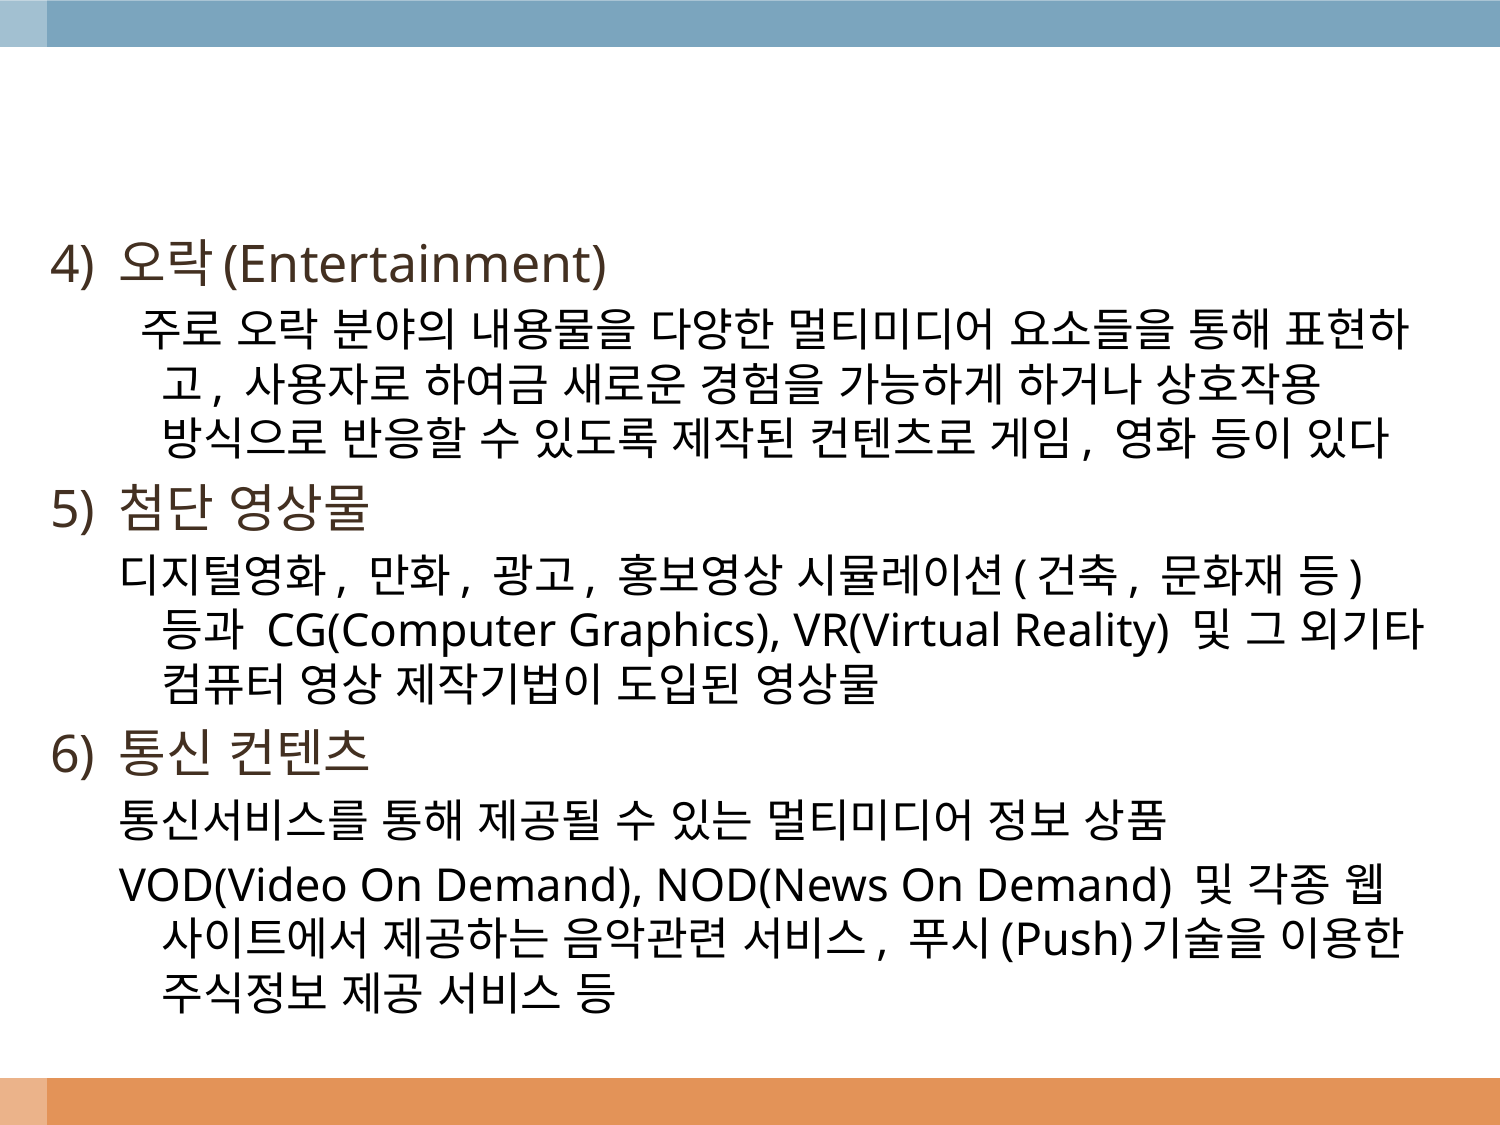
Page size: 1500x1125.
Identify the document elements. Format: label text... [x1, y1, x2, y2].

list 4) 오락(Entertainment) 주로 오락 분야의 내용물을 다양한 멀티미디어 요소들을 통해 표현하고, 사용자로 하여금 새로운 경험을 가능하게 하거나 상호작용 방식으로 반응할 수 있도록 제작된 컨텐츠로 게임, 영화 등이 있다 5) 첨단 영상물 디지털영화, 만화, 광고, 홍보영상 시뮬레이션(건축, 문화재 등) 등과 CG(Computer Graphics), VR(Virtual Reality) 및 그 외기타 컴퓨터 영상 제작기법이 도입된 영상물 6) 통신 컨텐츠 통신서비스를 통해 제공될 수 있는 멀티미디어 정보 상품 VOD(Video On Demand), NOD(News On Demand) 및 각종 웹 사이트에서 제공하는 음악관련 서비스, 푸시(Push)기술을 이용한 주식정보 제공 서비스 등 [35, 222, 1477, 1067]
